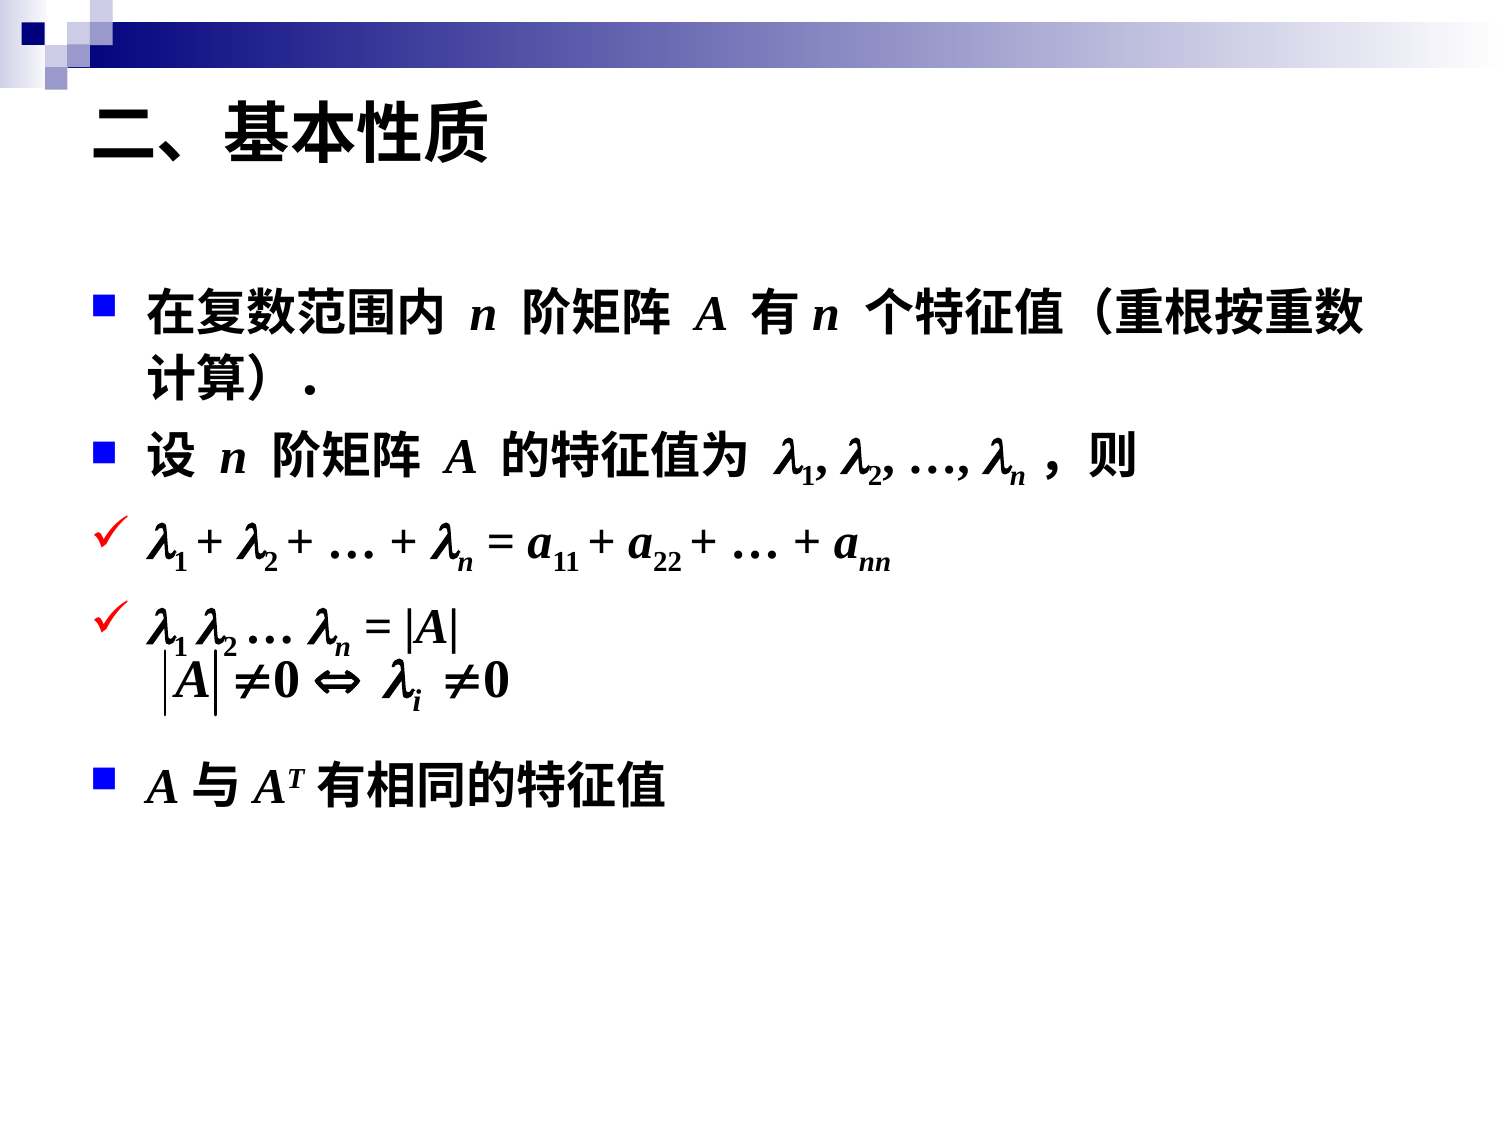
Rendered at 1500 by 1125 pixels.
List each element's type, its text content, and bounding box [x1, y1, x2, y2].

list 在复数范围内 n 阶矩阵 A 有n 个特征值（重根按重数计算）． 设 n 阶矩阵 A 的特征值为 l1, l2, …, ln，则 l1 + l2 + … + ln = a11 + a22 + … + ann l1 l2 … ln = |A| A与AT有相同的特征值 [75, 267, 1425, 920]
title 二、基本性质 [75, 18, 1425, 244]
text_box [159, 644, 514, 721]
